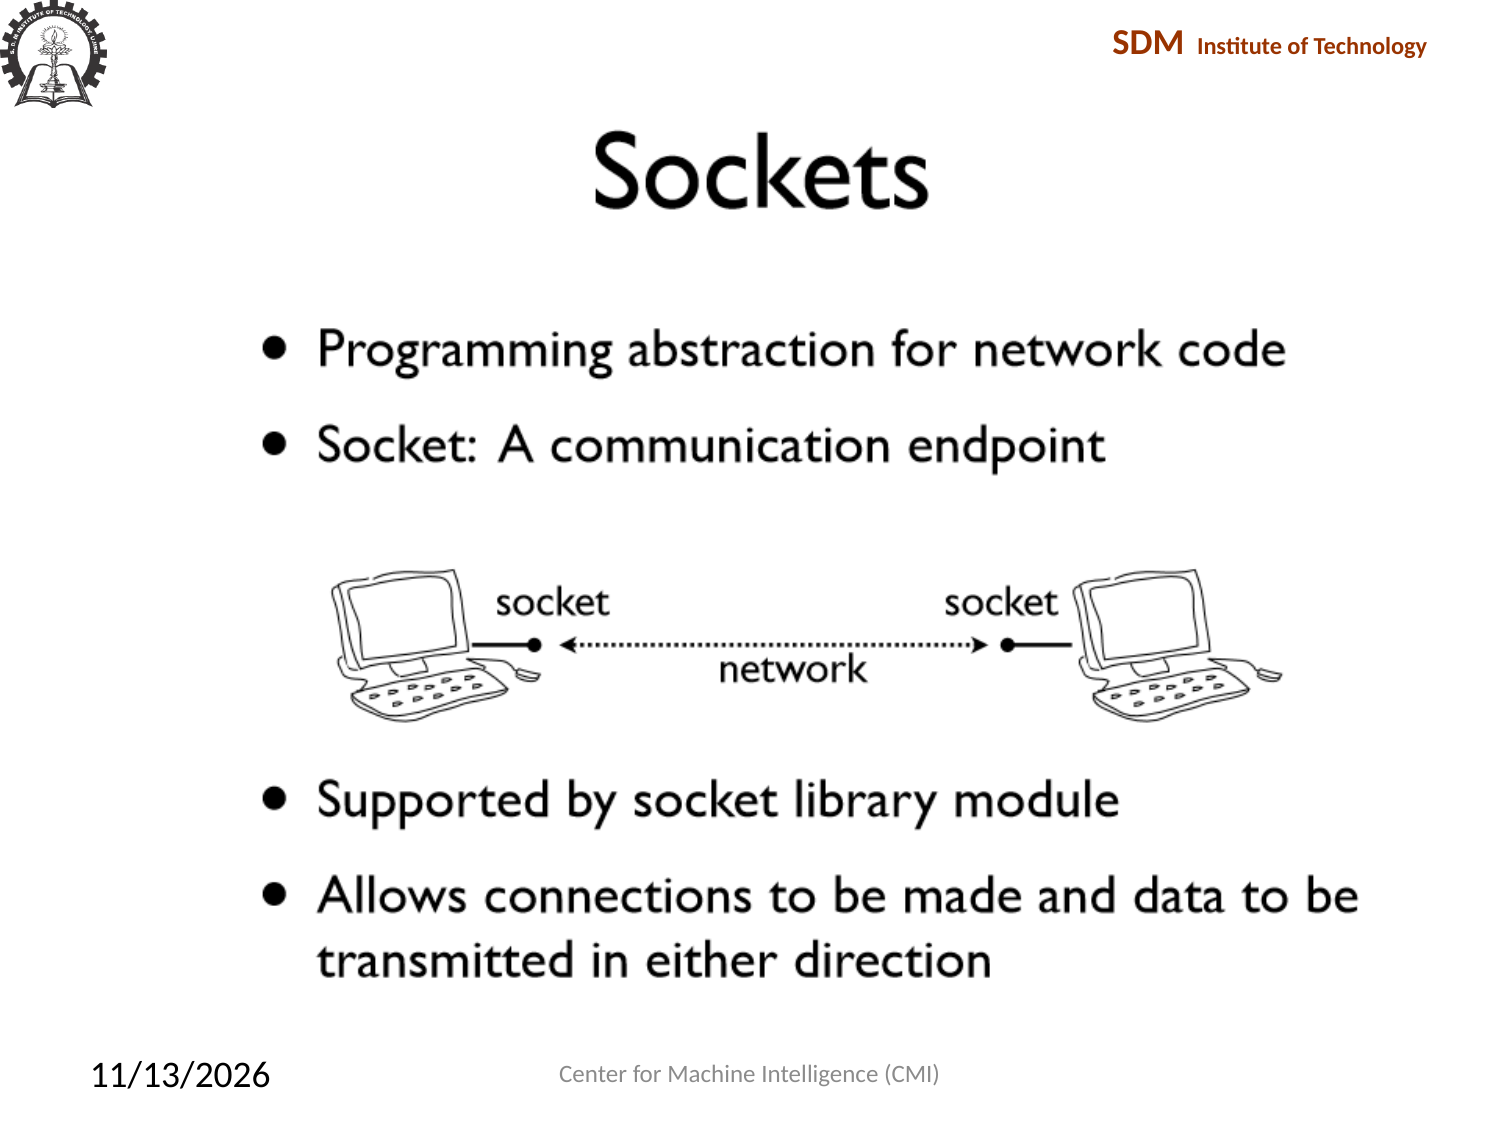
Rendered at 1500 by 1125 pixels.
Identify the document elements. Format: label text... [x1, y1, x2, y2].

picture [127, 108, 1373, 1017]
picture [0, 0, 107, 108]
footer Center for Machine Intelligence (CMI) [512, 1042, 988, 1103]
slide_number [75, 1042, 425, 1103]
